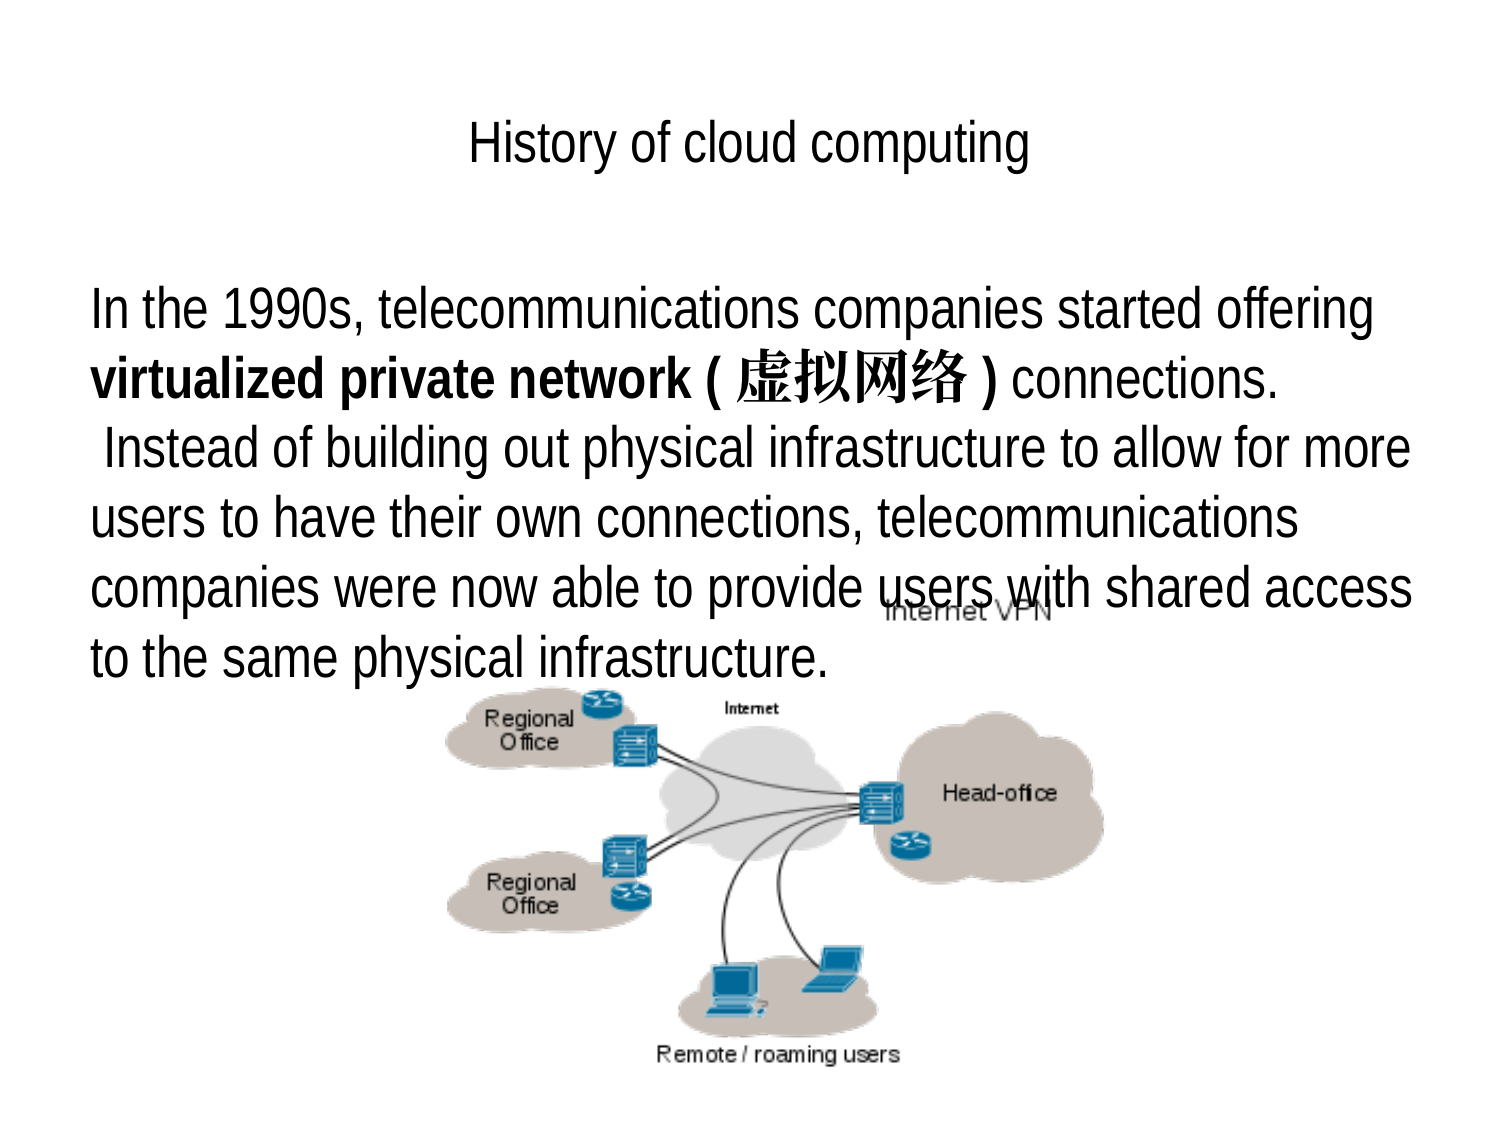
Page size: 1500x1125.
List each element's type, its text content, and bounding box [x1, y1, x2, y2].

title History of cloud computing [75, 45, 1425, 233]
list In the 1990s, telecommunications companies started offering virtualized private network (虚拟网络) connections. Instead of building out physical infrastructure to allow for more users to have their own connections, telecommunications companies were now able to provide users with shared access to the same physical infrastructure. [75, 262, 1450, 1082]
picture [424, 587, 1126, 1082]
